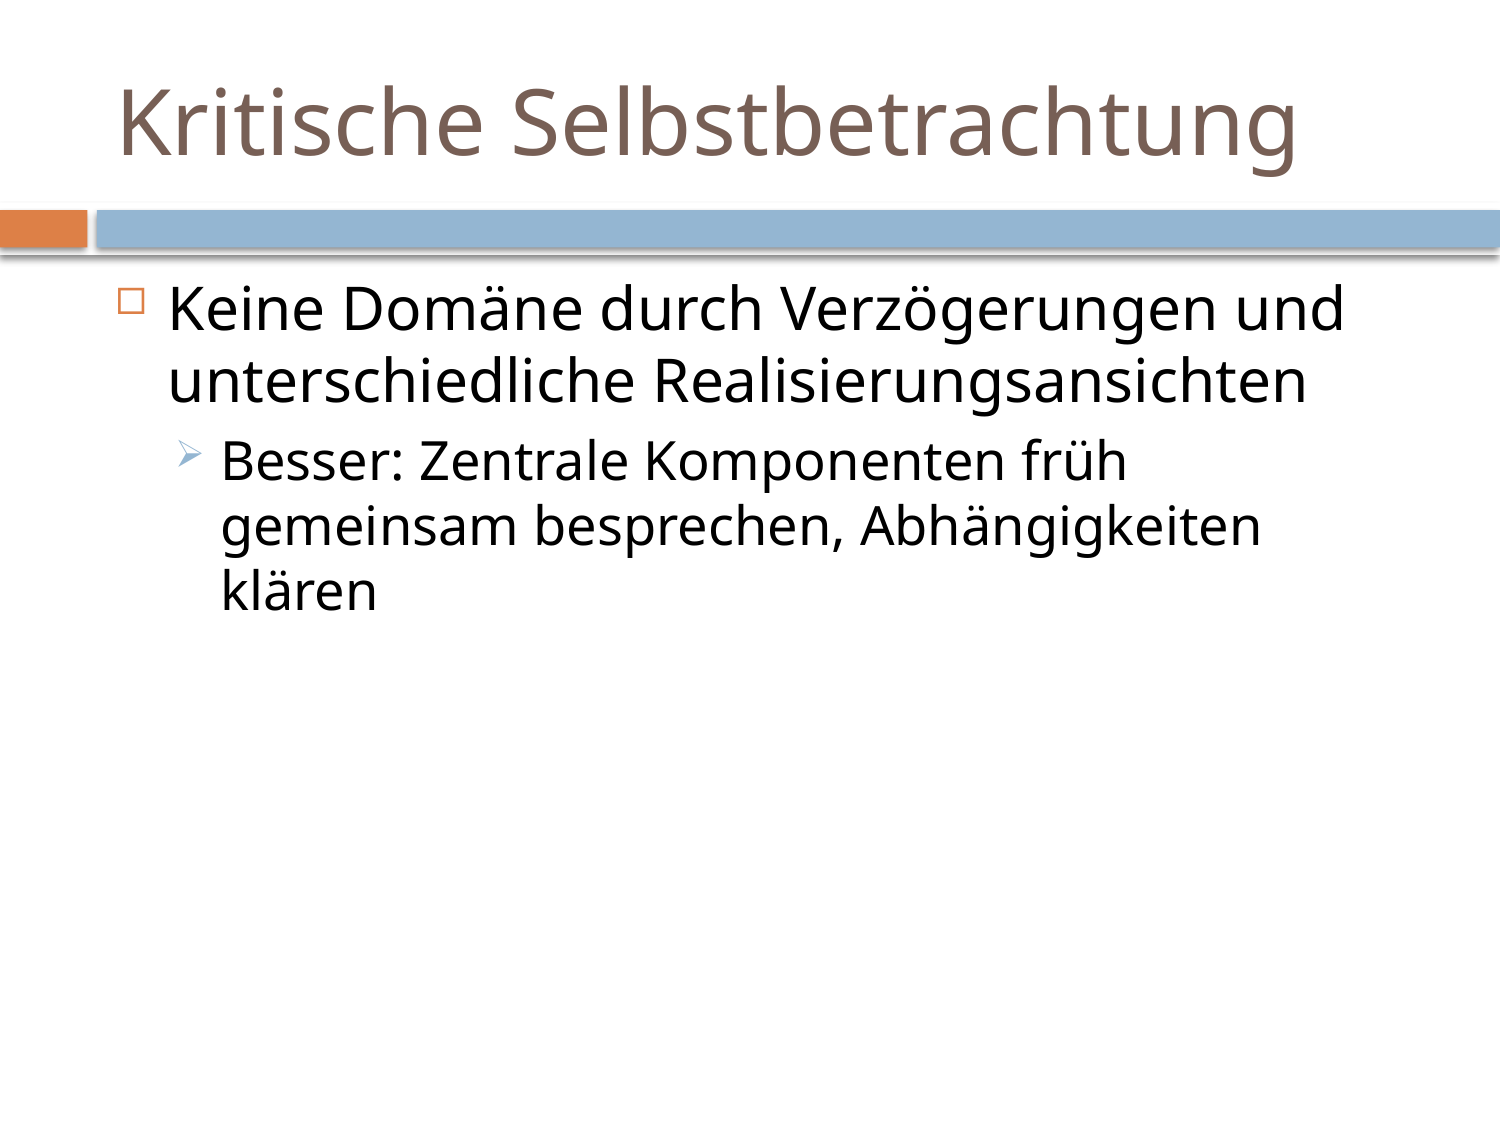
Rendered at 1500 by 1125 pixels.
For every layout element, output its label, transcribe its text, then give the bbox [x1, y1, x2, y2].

title Kritische Selbstbetrachtung [100, 37, 1438, 200]
list Keine Domäne durch Verzögerungen und unterschiedliche Realisierungsansichten Besser: Zentrale Komponenten früh gemeinsam besprechen, Abhängigkeiten klären [100, 262, 1438, 1000]
